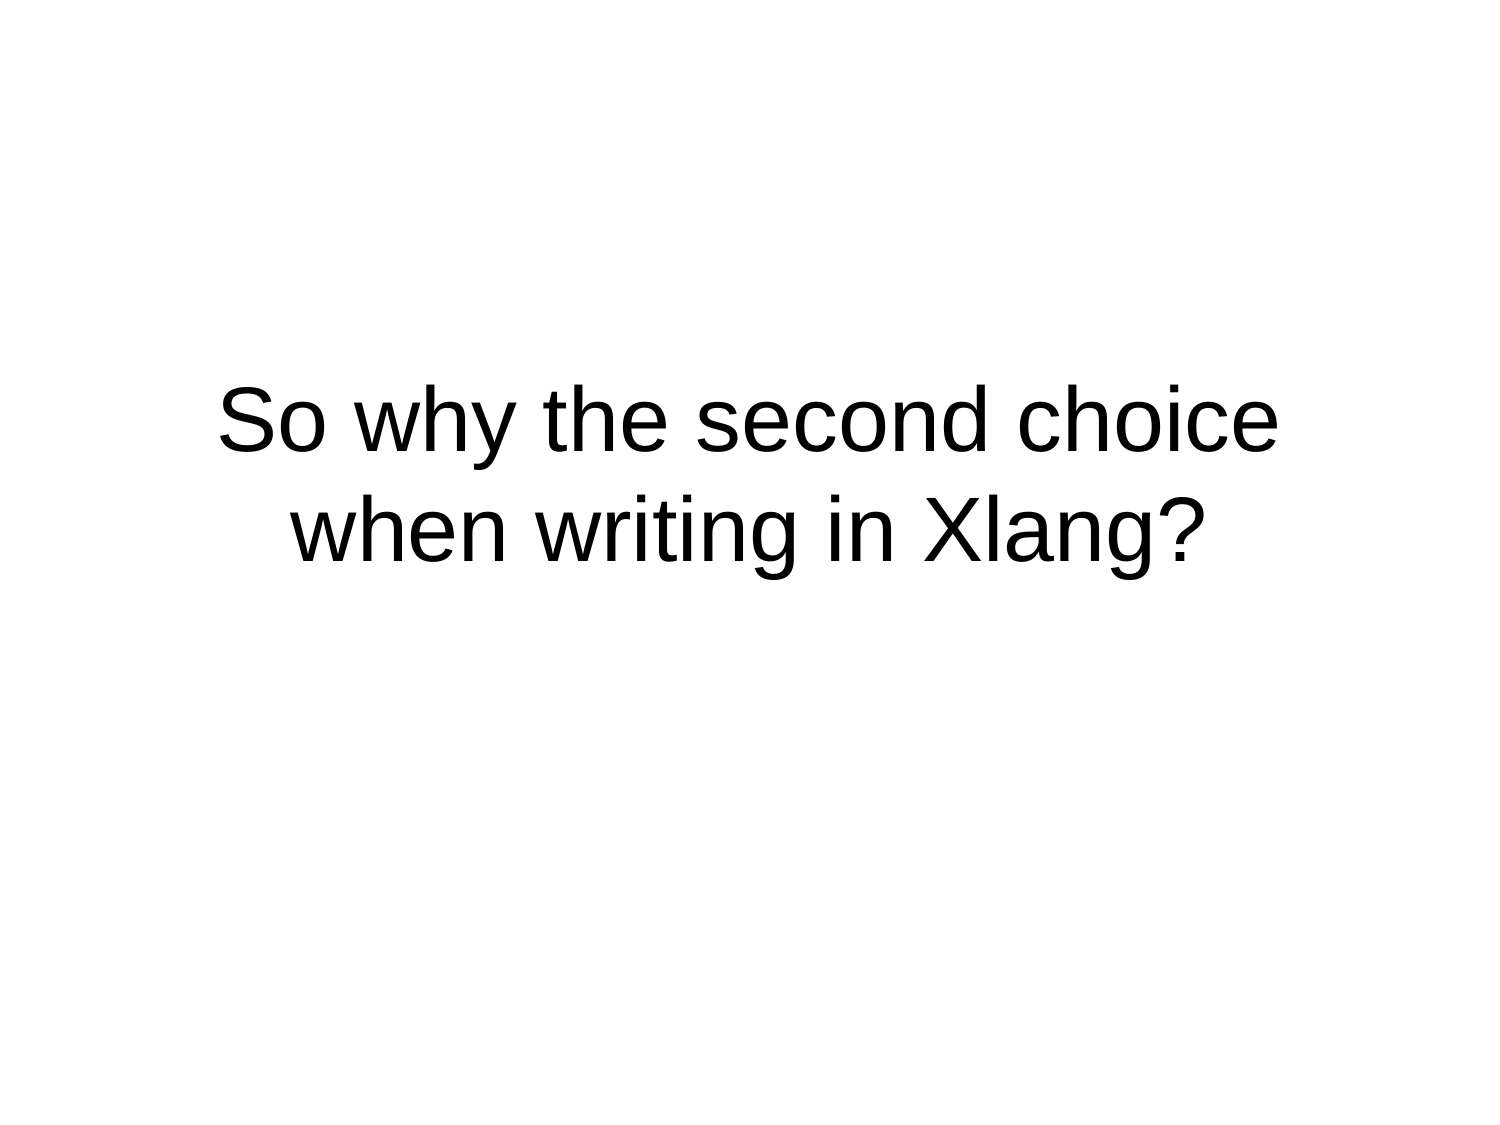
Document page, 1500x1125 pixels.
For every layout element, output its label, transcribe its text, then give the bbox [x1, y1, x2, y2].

title So why the second choice when writing in Xlang? [112, 349, 1388, 591]
